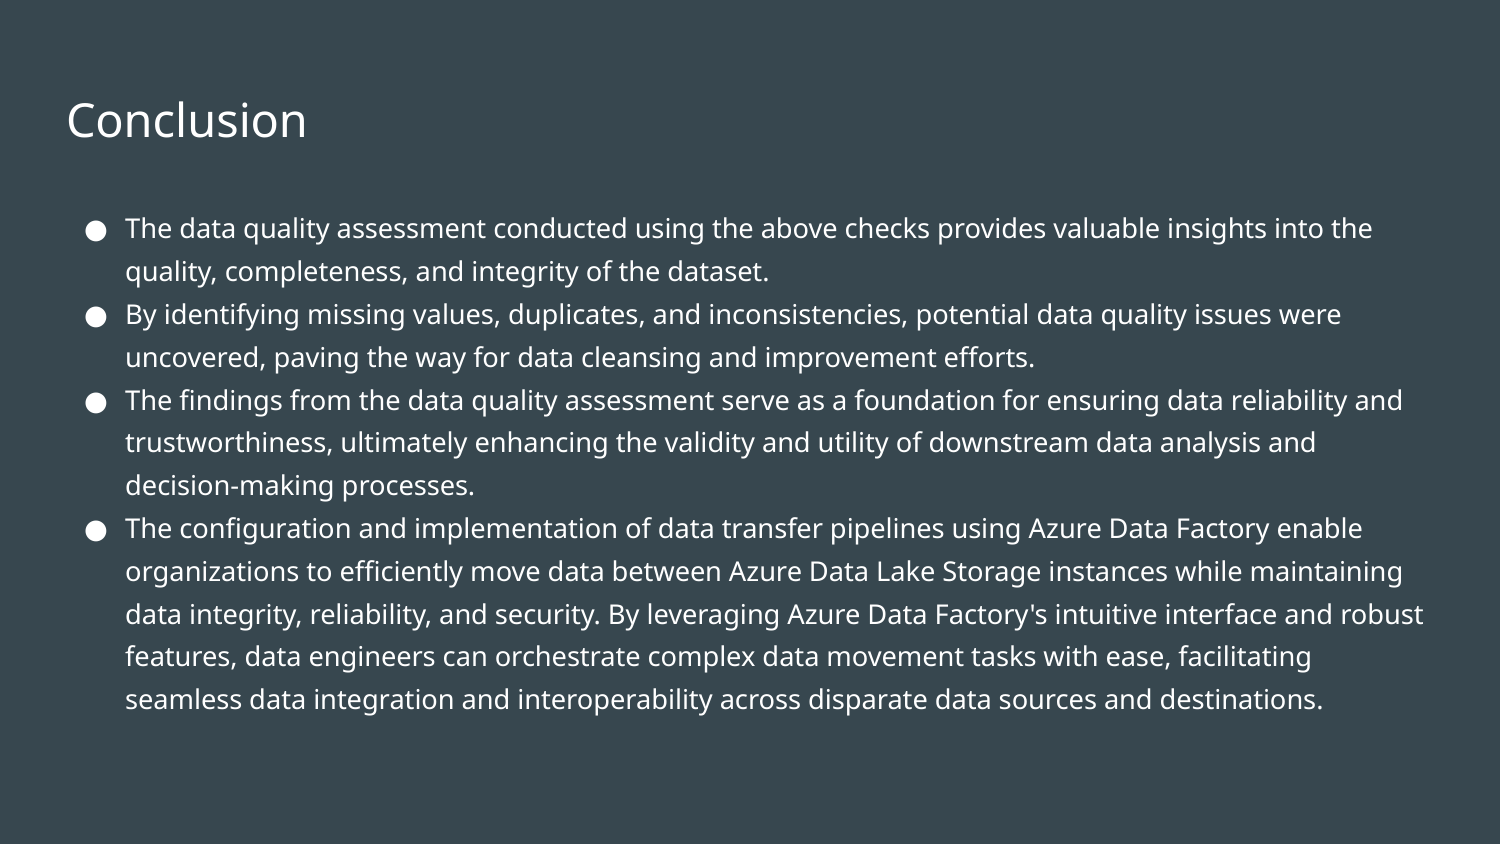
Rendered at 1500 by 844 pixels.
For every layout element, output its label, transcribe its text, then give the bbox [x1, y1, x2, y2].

list The data quality assessment conducted using the above checks provides valuable insights into the quality, completeness, and integrity of the dataset. By identifying missing values, duplicates, and inconsistencies, potential data quality issues were uncovered, paving the way for data cleansing and improvement efforts. The findings from the data quality assessment serve as a foundation for ensuring data reliability and trustworthiness, ultimately enhancing the validity and utility of downstream data analysis and decision-making processes. The configuration and implementation of data transfer pipelines using Azure Data Factory enable organizations to efficiently move data between Azure Data Lake Storage instances while maintaining data integrity, reliability, and security. By leveraging Azure Data Factory's intuitive interface and robust features, data engineers can orchestrate complex data movement tasks with ease, facilitating seamless data integration and interoperability across disparate data sources and destinations. [51, 189, 1449, 750]
title Conclusion [51, 72, 1449, 167]
